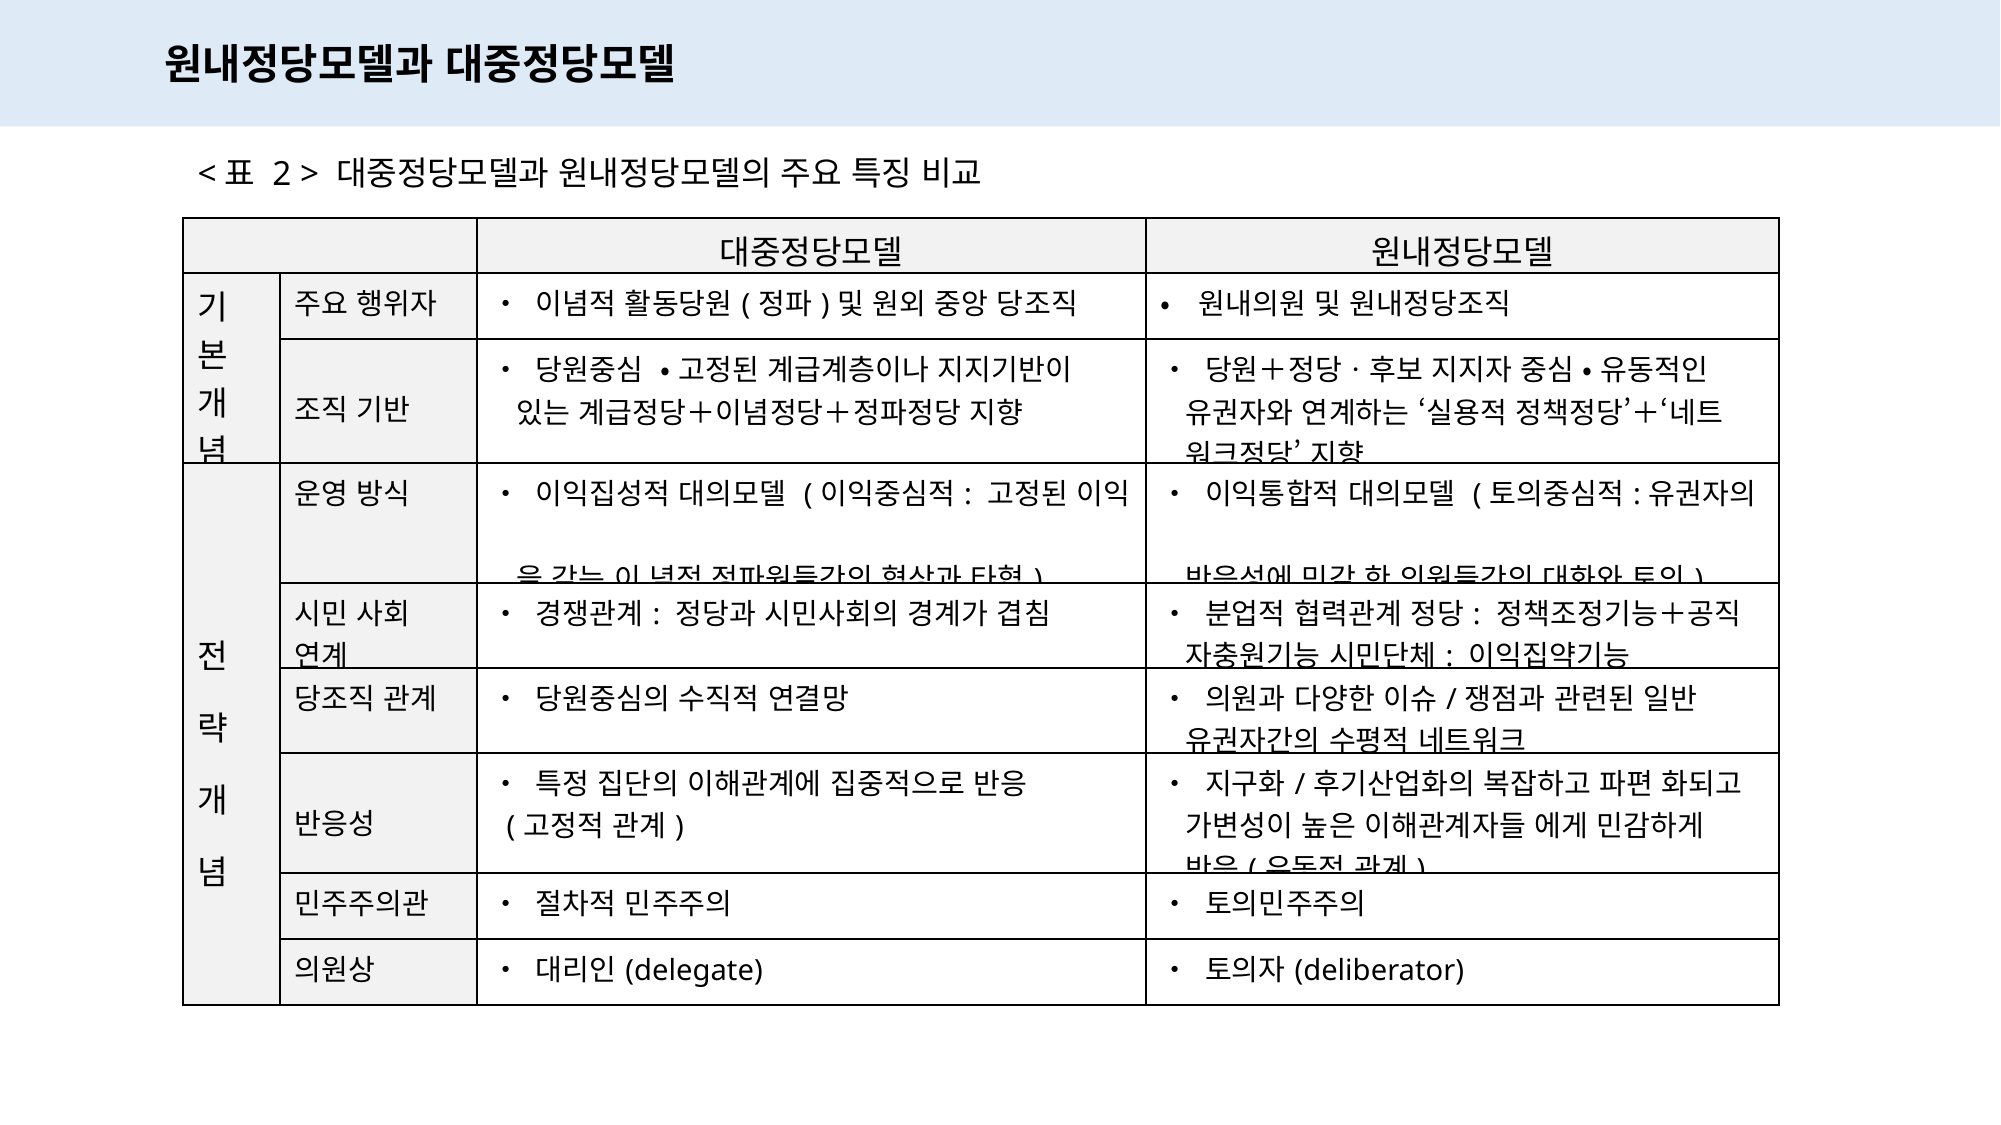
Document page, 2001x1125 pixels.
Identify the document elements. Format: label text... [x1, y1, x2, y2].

table_cell 주요 행위자 [281, 274, 476, 338]
table_header [184, 219, 476, 272]
table_cell 운영 방식 [281, 464, 476, 582]
table_cell • 지구화/후기산업화의 복잡하고 파편 화되고 가변성이 높은 이해관계자들 에게 민감하게 반응(유동적 관계) [1147, 754, 1778, 872]
table_cell • 의원과 다양한 이슈/쟁점과 관련된 일반 유권자간의 수평적 네트워크 [1147, 669, 1778, 752]
table_cell • 당원＋정당ㆍ후보 지지자 중심 • 유동적인 유권자와 연계하는 ‘실용적 정책정당’＋‘네트 워크정당’ 지향 [1147, 340, 1778, 462]
table_header 원내정당모델 [1147, 219, 1778, 272]
table_cell • 토의자(deliberator) [1147, 940, 1778, 1004]
table_cell • 이익집성적 대의모델 (이익중심적: 고정된 이익 을 갖는 이 념적 정파원들간의 협상과 타협) [478, 464, 1145, 582]
text_box <표 2 > 대중정당모델과 원내정당모델의 주요 특징 비교 [183, 144, 1116, 200]
table_cell 기 본 개 념 [184, 274, 279, 462]
table_cell 반응성 [281, 754, 476, 872]
table_cell • 절차적 민주주의 [478, 874, 1145, 938]
table_cell 조직 기반 [281, 340, 476, 462]
table_cell •원내의원 및 원내정당조직 [1147, 274, 1778, 338]
table_cell • 이념적 활동당원(정파)및 원외 중앙 당조직 [478, 274, 1145, 338]
table_cell • 분업적 협력관계 정당: 정책조정기능＋공직 자충원기능 시민단체: 이익집약기능 [1147, 584, 1778, 667]
table_cell 당조직 관계 [281, 669, 476, 752]
table_cell 의원상 [281, 940, 476, 1004]
table_cell 시민 사회 연계 [281, 584, 476, 667]
table_cell 전 략 개 념 [184, 464, 279, 1004]
table_cell • 특정 집단의 이해관계에 집중적으로 반응 (고정적 관계) [478, 754, 1145, 872]
table_cell 민주주의관 [281, 874, 476, 938]
text_box 원내정당모델과 대중정당모델 [149, 30, 776, 96]
table_cell • 당원중심 • 고정된 계급계층이나 지지기반이 있는 계급정당＋이념정당＋정파정당 지향 [478, 340, 1145, 462]
table_cell • 당원중심의 수직적 연결망 [478, 669, 1145, 752]
table_cell • 대리인(delegate) [478, 940, 1145, 1004]
text_box [0, 0, 2000, 128]
table_cell • 토의민주주의 [1147, 874, 1778, 938]
table_cell • 경쟁관계: 정당과 시민사회의 경계가 겹침 [478, 584, 1145, 667]
table_cell • 이익통합적 대의모델 (토의중심적:유권자의 반응성에 민감 한 의원들간의 대화와 토의) [1147, 464, 1778, 582]
table_header 대중정당모델 [478, 219, 1145, 272]
